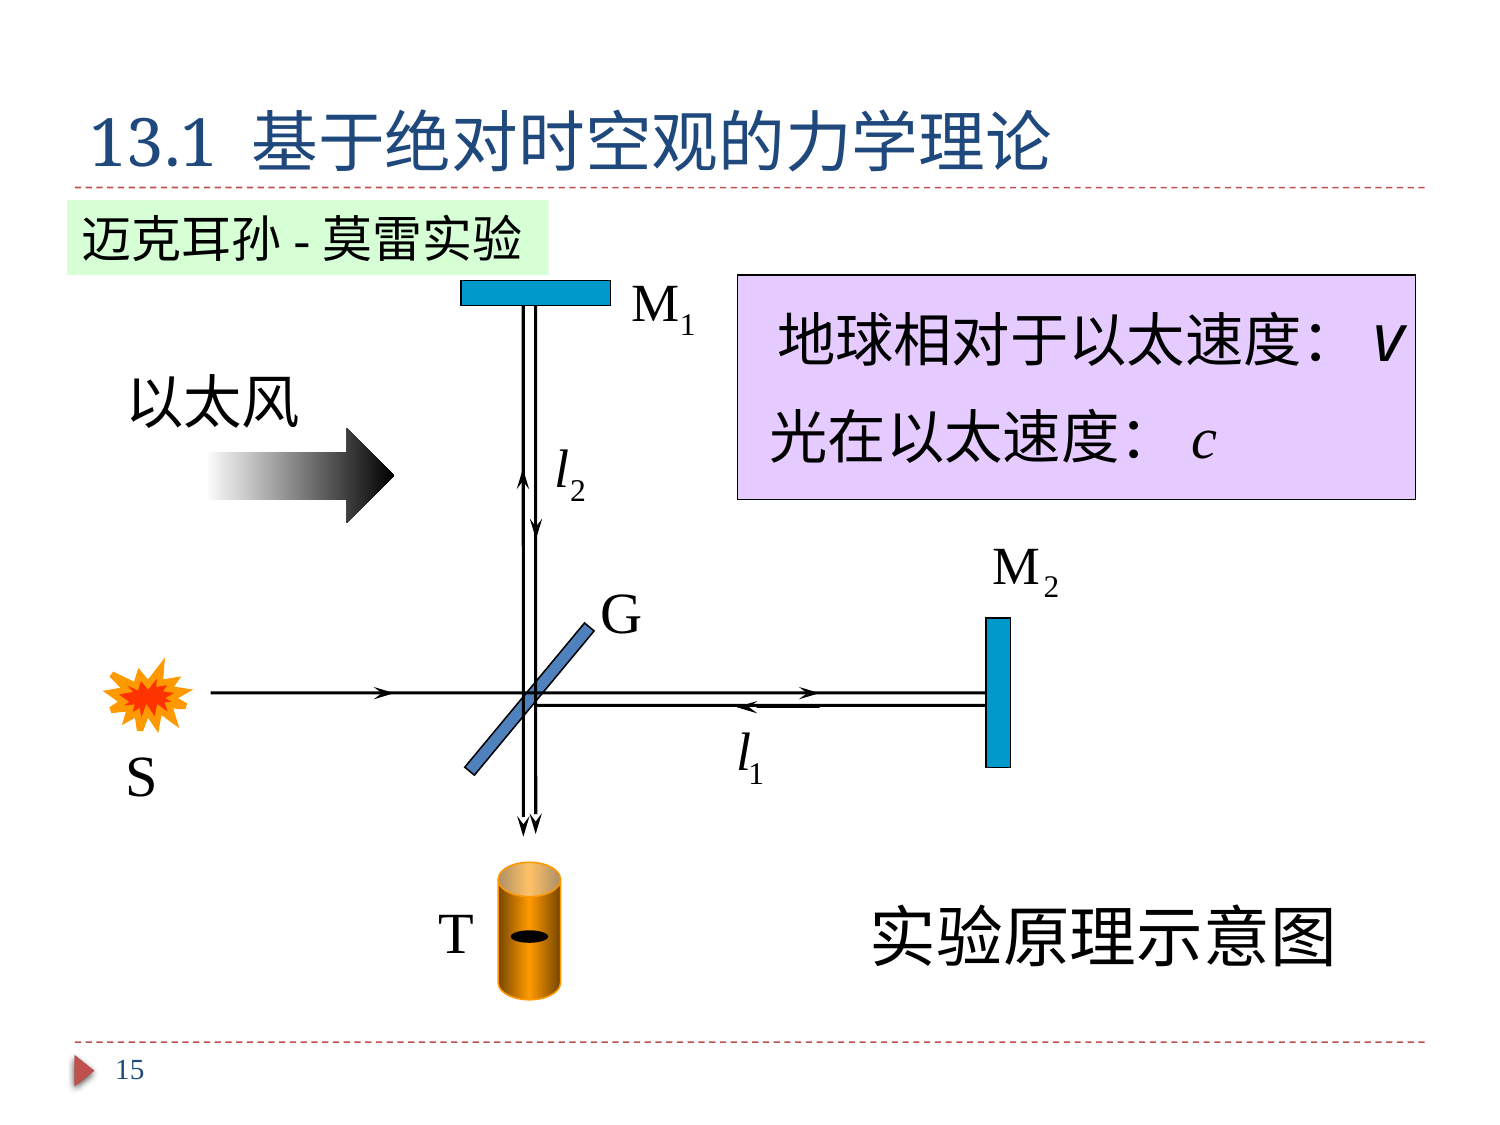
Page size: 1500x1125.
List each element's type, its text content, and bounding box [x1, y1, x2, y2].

text_box 迈克耳孙-莫雷实验 [67, 200, 549, 275]
text_box 实验原理示意图 [1075, 887, 1355, 983]
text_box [737, 274, 1451, 500]
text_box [110, 267, 1070, 1001]
slide_number 15 [100, 1042, 426, 1103]
title 13.1 基于绝对时空观的力学理论 [75, 37, 1425, 188]
